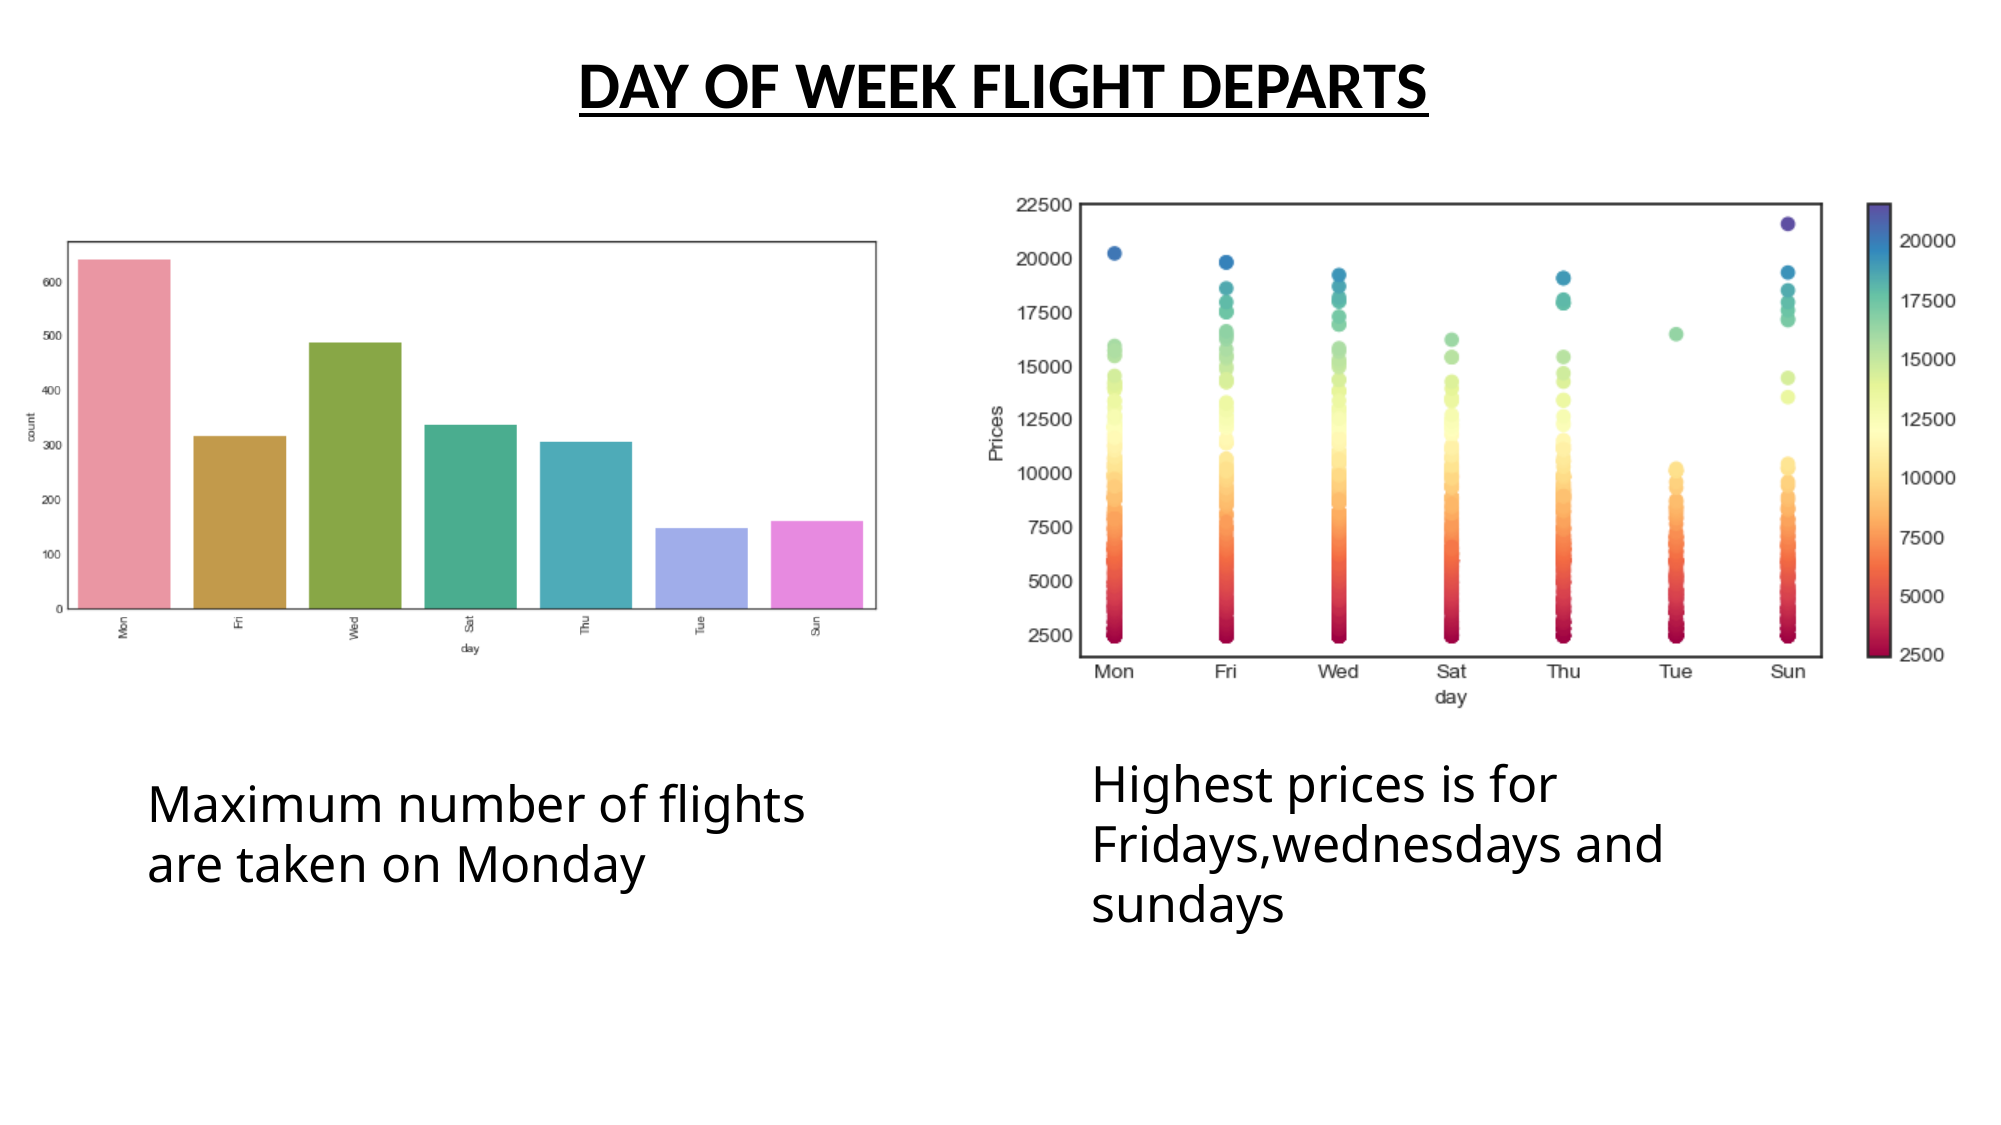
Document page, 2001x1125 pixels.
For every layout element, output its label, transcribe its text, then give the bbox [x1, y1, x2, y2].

text_box Maximum number of flights are taken on Monday [132, 765, 828, 901]
picture [953, 181, 2000, 712]
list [0, 227, 905, 660]
text_box Highest prices is for Fridays,wednesdays and sundays [1076, 745, 1870, 941]
text_box DAY OF WEEK FLIGHT DEPARTS [564, 34, 1444, 130]
